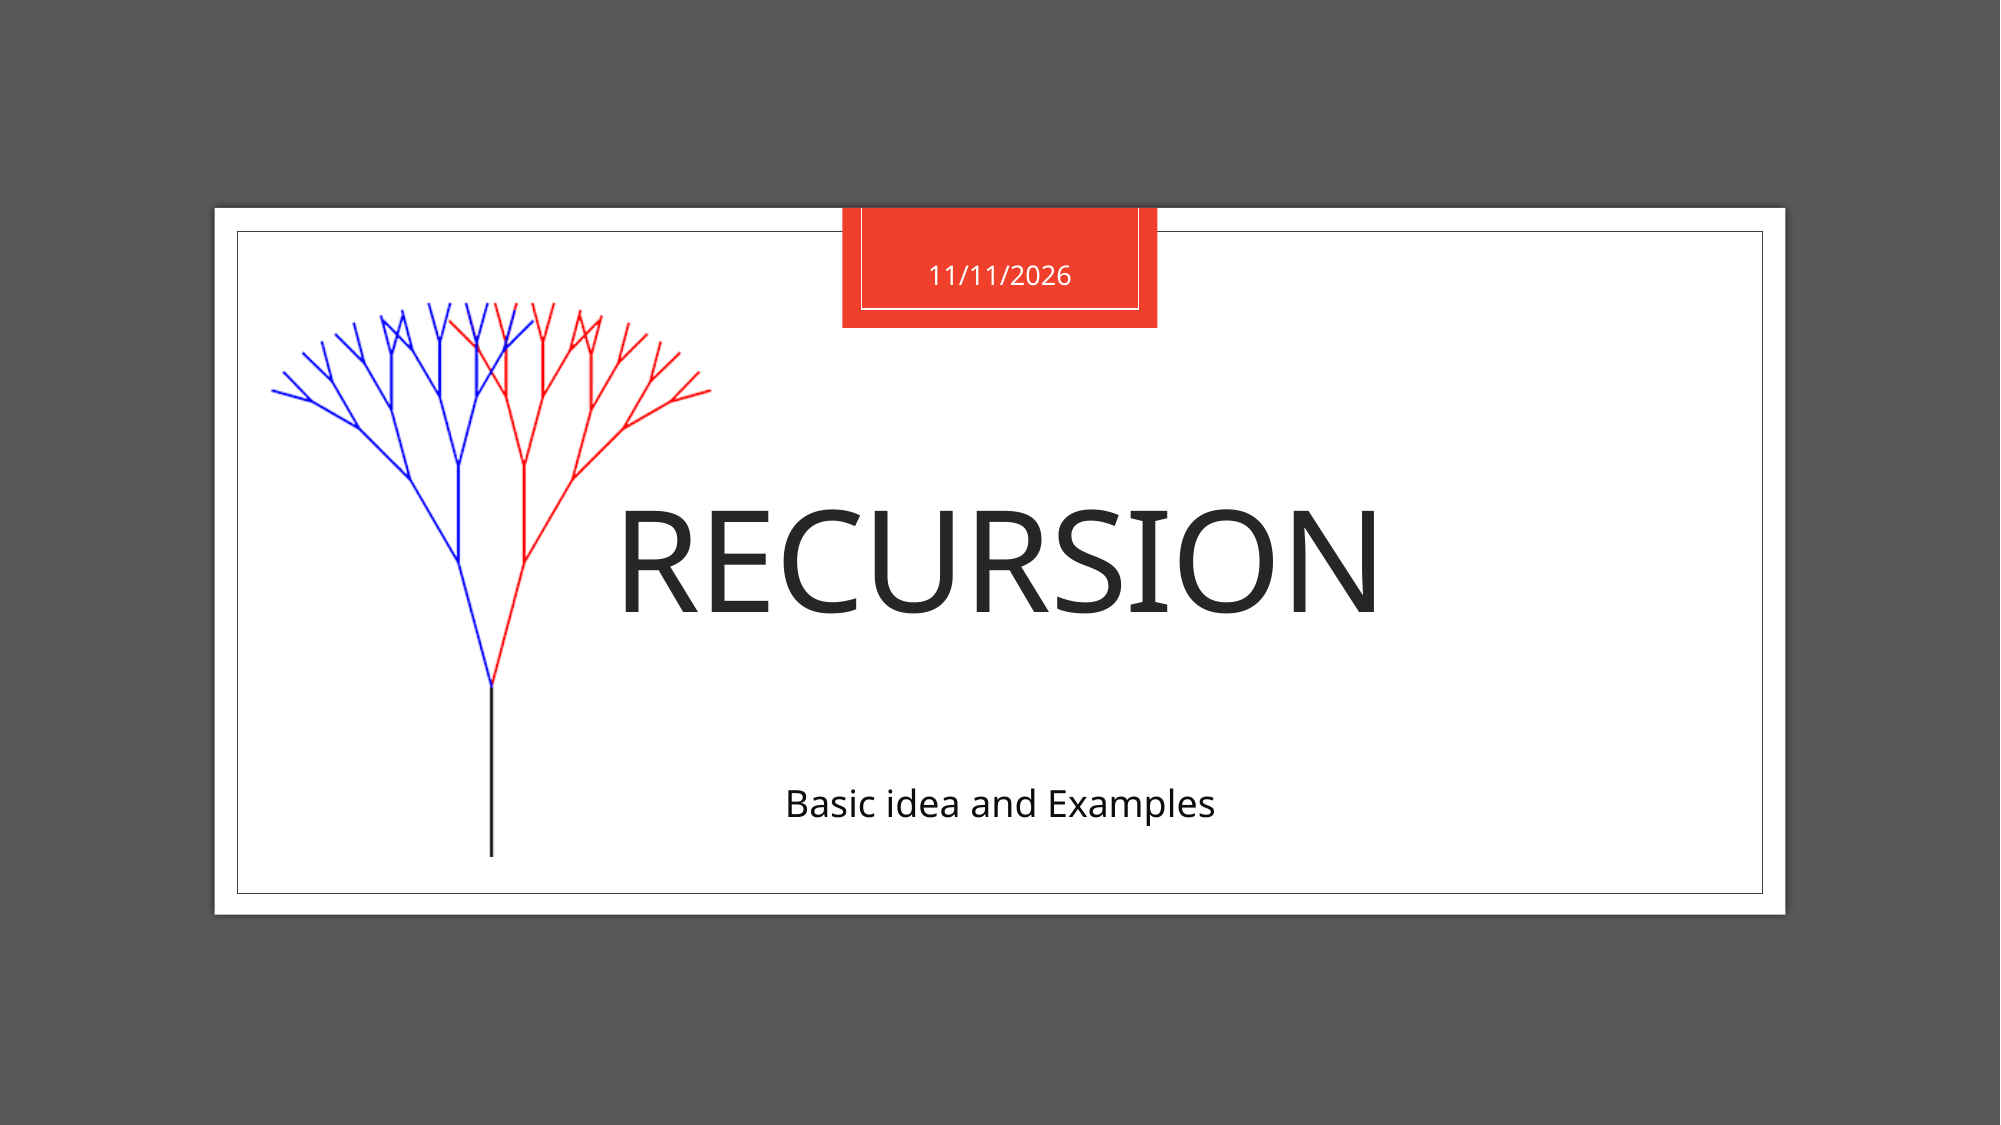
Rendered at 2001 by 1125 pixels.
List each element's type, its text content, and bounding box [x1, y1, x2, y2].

picture [205, 284, 778, 857]
title Recursion [782, 373, 1733, 768]
list Basic idea and Examples [782, 768, 1734, 844]
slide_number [872, 220, 1128, 303]
